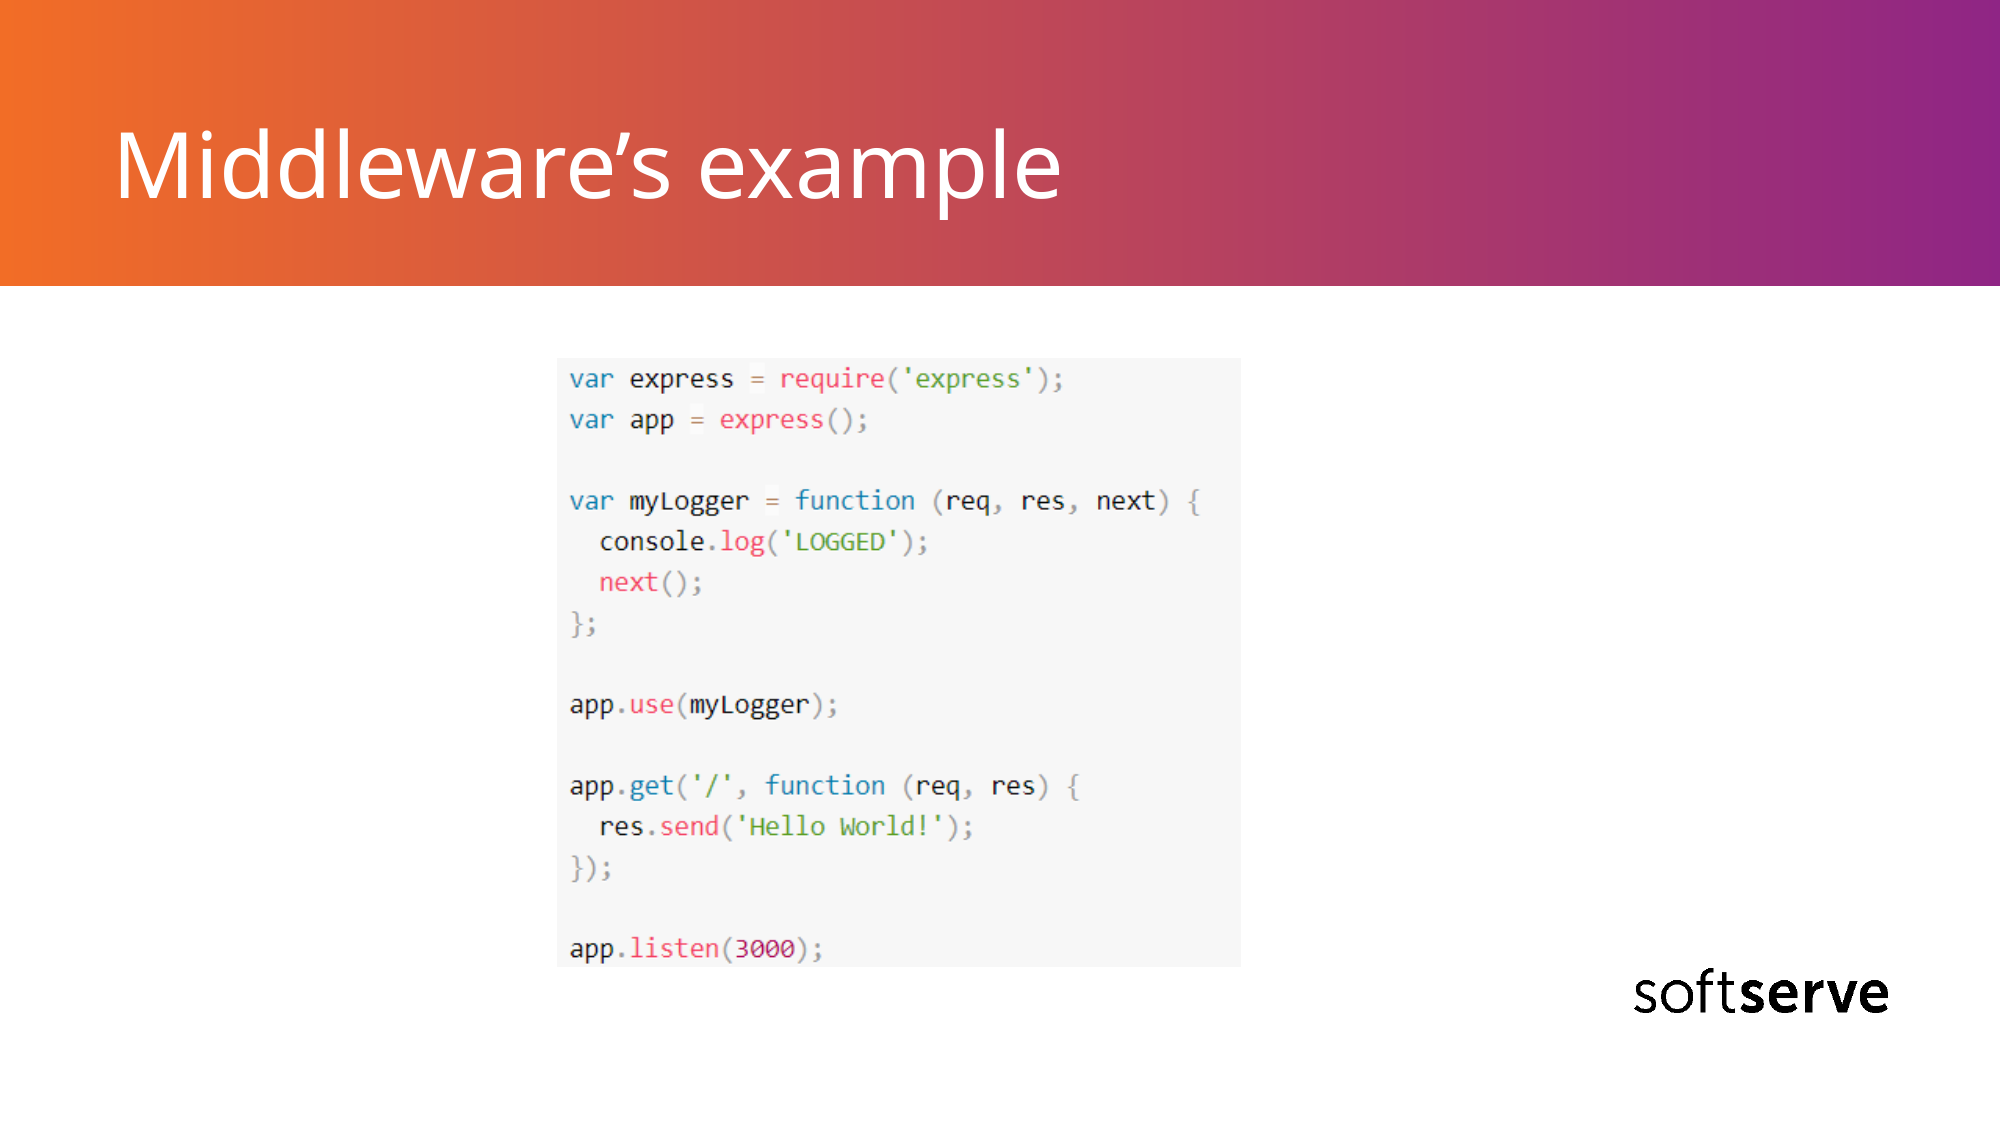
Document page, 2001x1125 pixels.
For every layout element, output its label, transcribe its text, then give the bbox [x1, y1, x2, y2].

picture [1634, 968, 1888, 1013]
title Middleware’s example [112, 112, 1888, 225]
picture [557, 358, 1241, 967]
